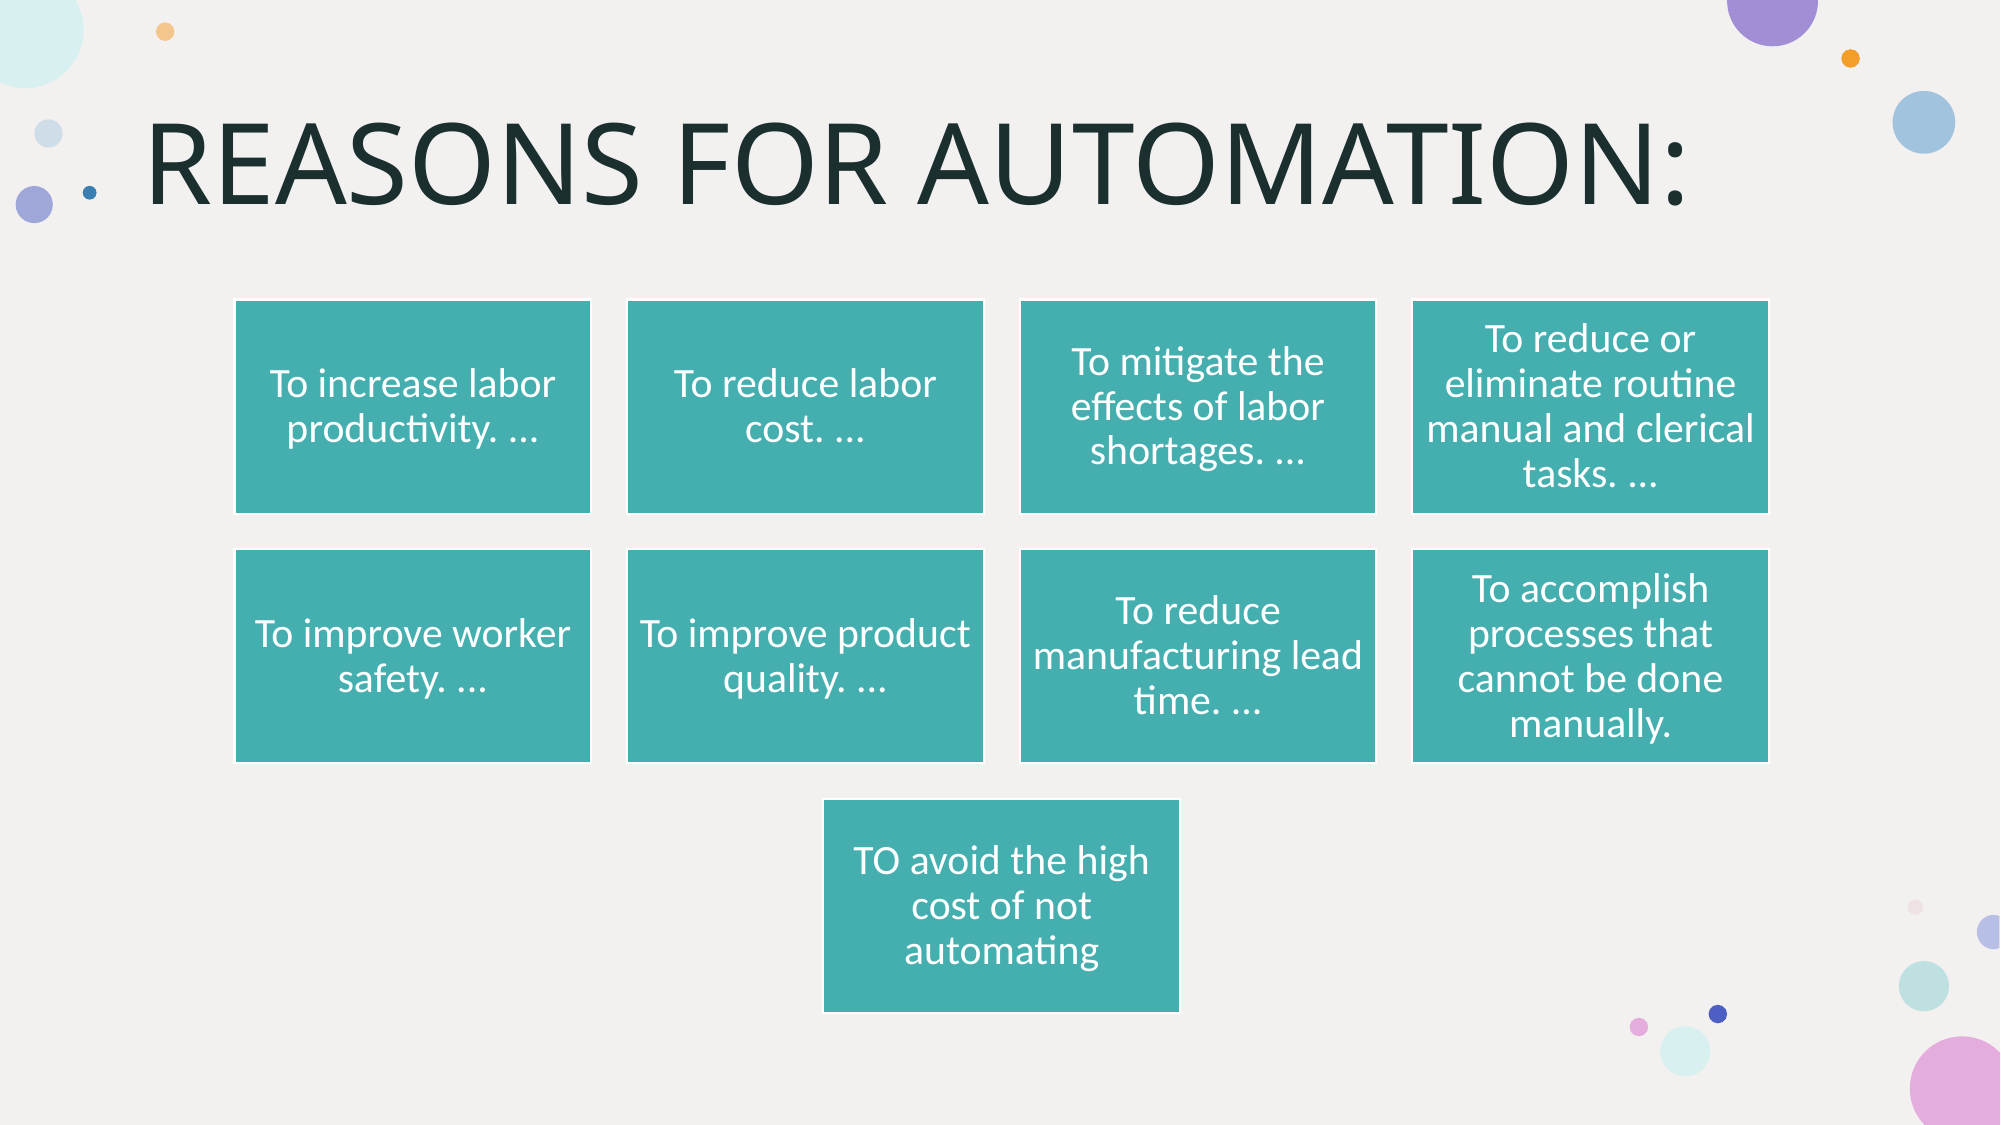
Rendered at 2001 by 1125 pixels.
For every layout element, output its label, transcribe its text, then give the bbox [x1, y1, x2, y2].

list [127, 299, 1877, 1014]
title REASONS FOR AUTOMATION: [127, 59, 1877, 278]
